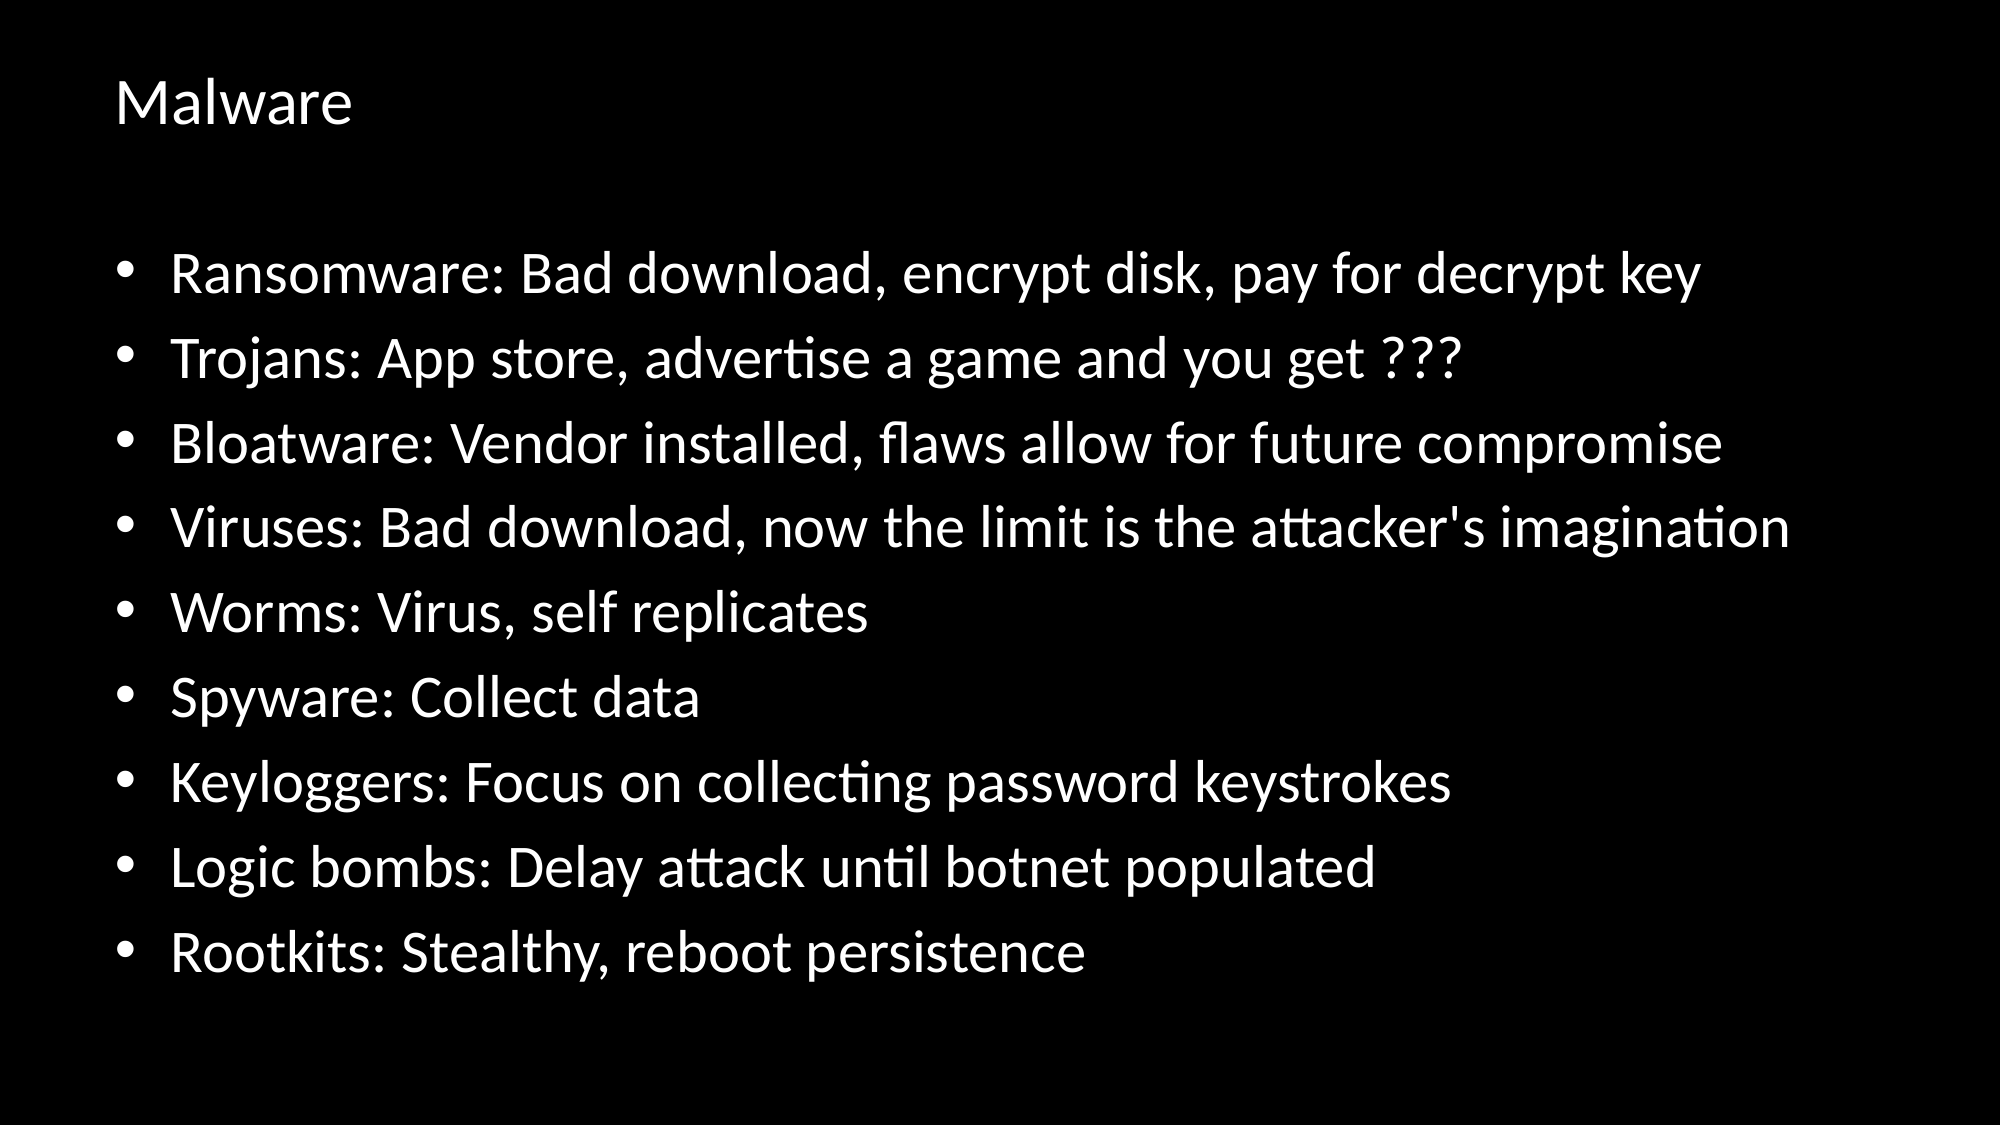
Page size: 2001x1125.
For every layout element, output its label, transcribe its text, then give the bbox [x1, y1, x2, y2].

title Malware [99, 45, 1900, 150]
list Ransomware: Bad download, encrypt disk, pay for decrypt key Trojans: App store, advertise a game and you get ??? Bloatware: Vendor installed, flaws allow for future compromise Viruses: Bad download, now the limit is the attacker's imagination Worms: Virus, self replicates Spyware: Collect data Keyloggers: Focus on collecting password keystrokes Logic bombs: Delay attack until botnet populated Rootkits: Stealthy, reboot persistence [99, 224, 1900, 1005]
